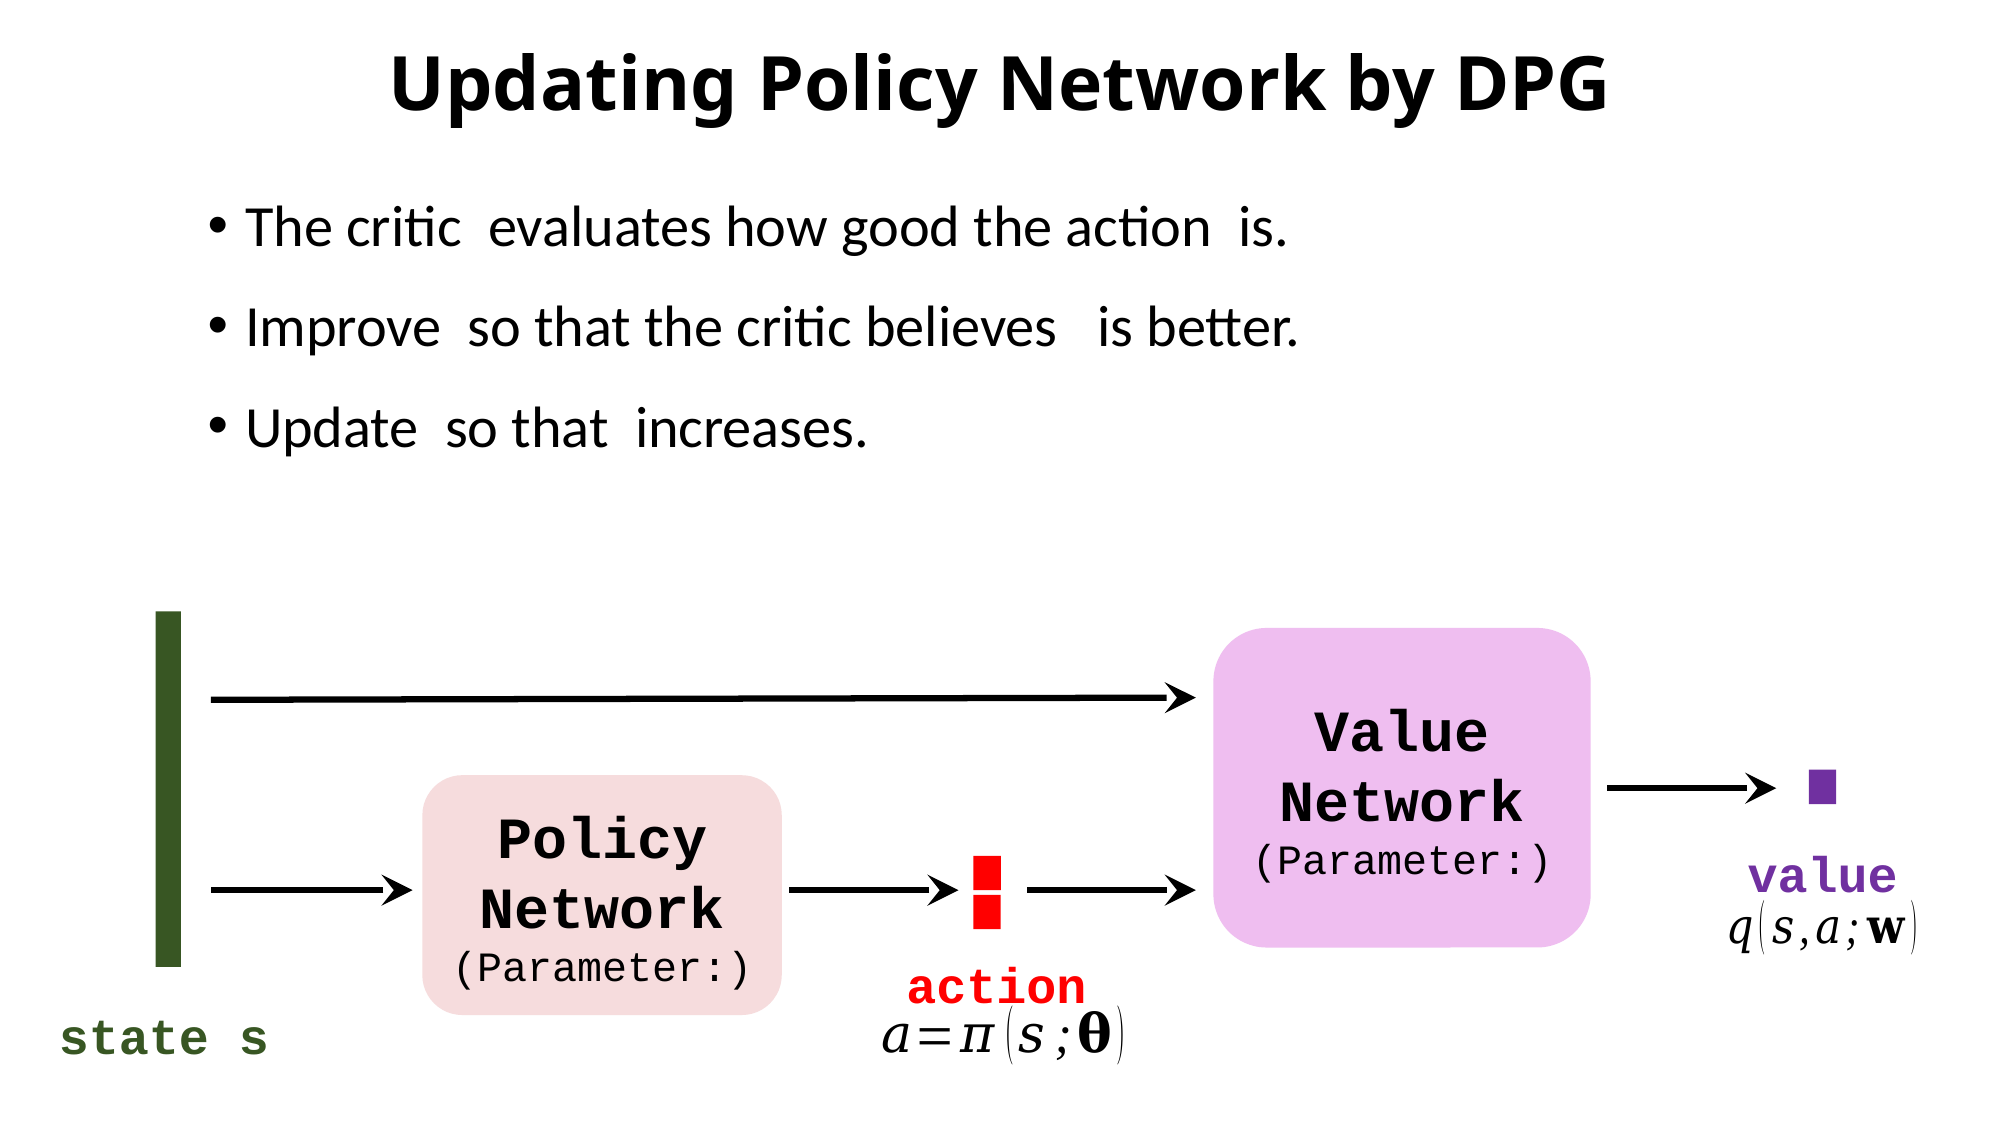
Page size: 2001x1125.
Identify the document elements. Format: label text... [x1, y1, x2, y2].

text_box state s [18, 996, 310, 1072]
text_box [1713, 769, 1932, 958]
title Updating Policy Network by DPG [0, 1, 2000, 172]
text_box [155, 610, 182, 968]
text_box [851, 855, 1142, 1069]
